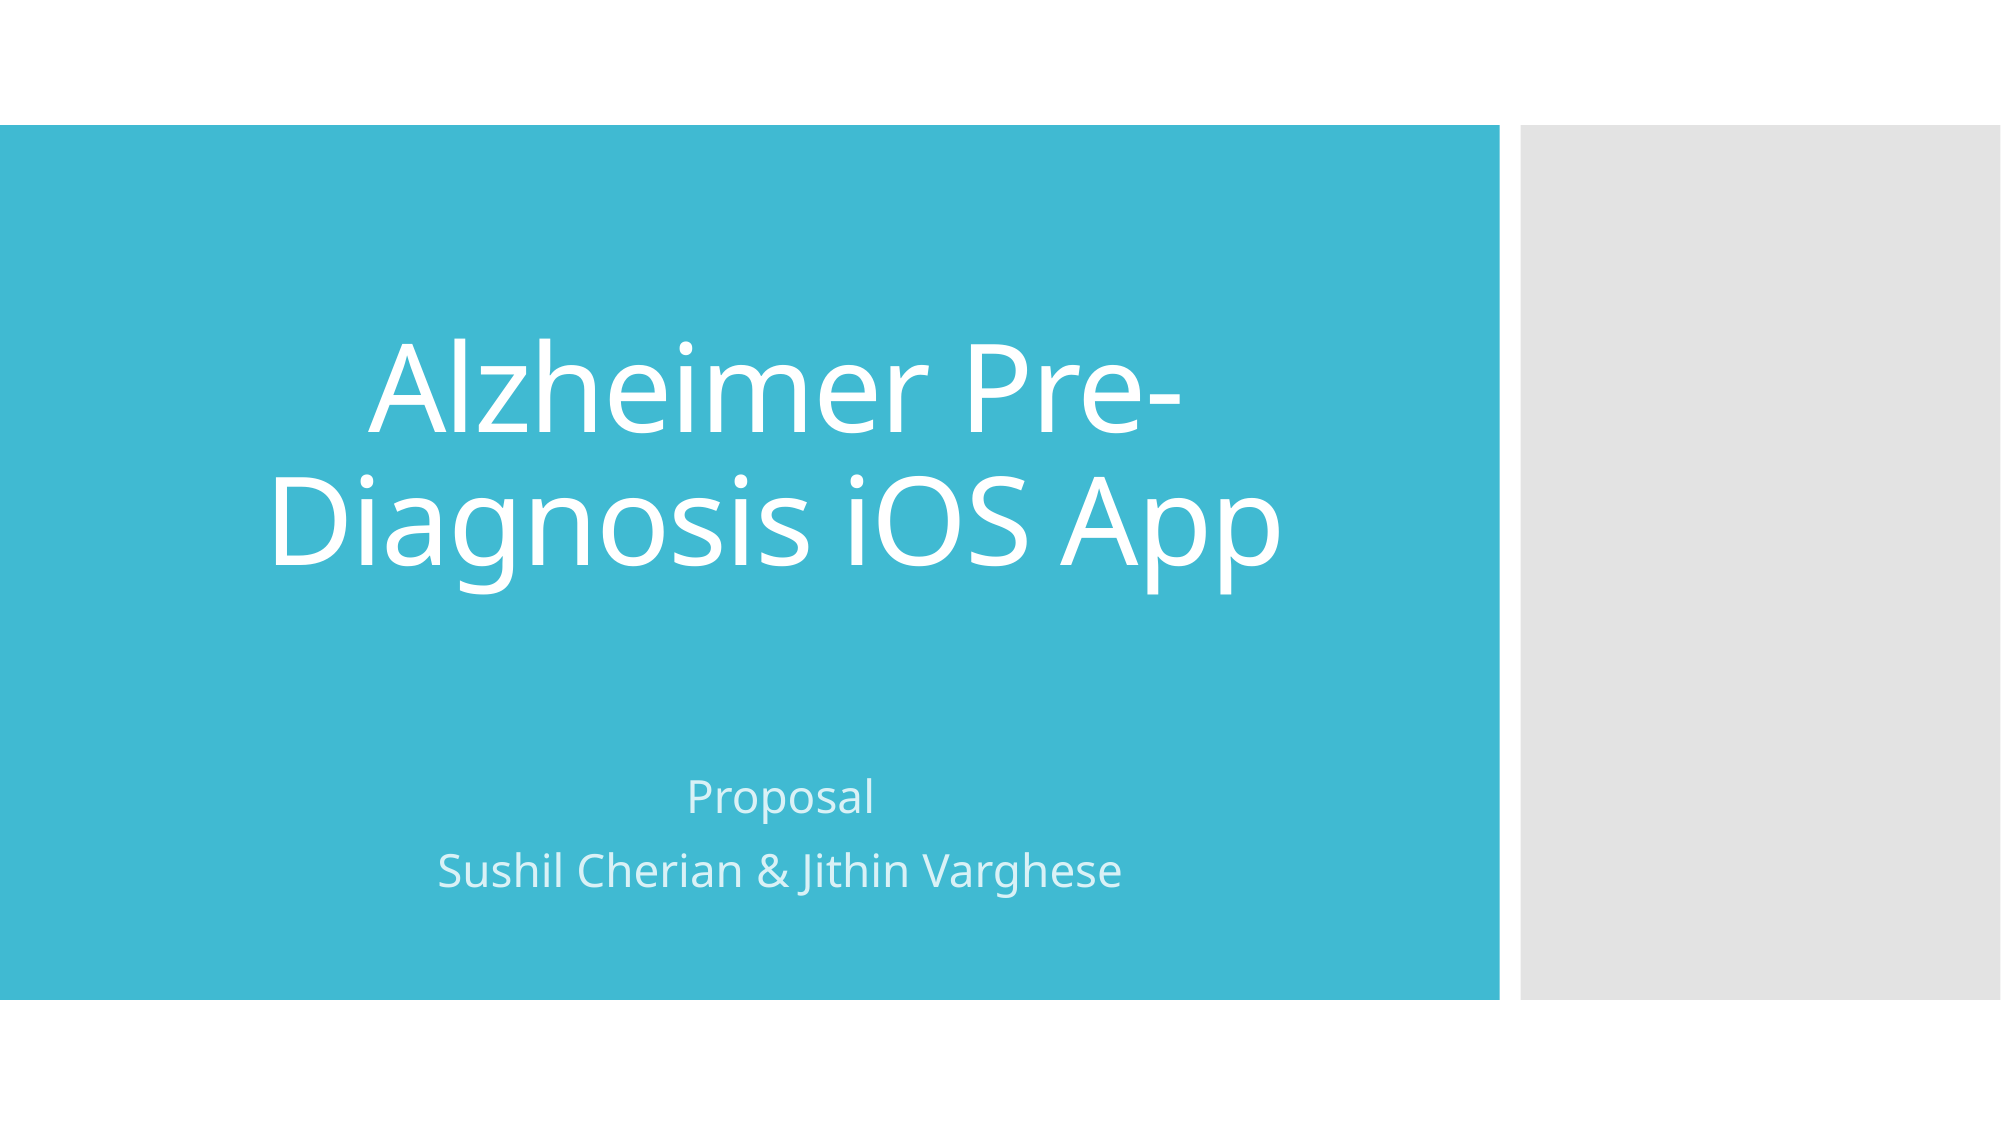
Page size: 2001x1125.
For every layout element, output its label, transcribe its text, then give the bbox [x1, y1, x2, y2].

subtitle Proposal Sushil Cherian & Jithin Varghese [180, 766, 1381, 917]
title Alzheimer Pre-Diagnosis iOS App [175, 213, 1376, 747]
